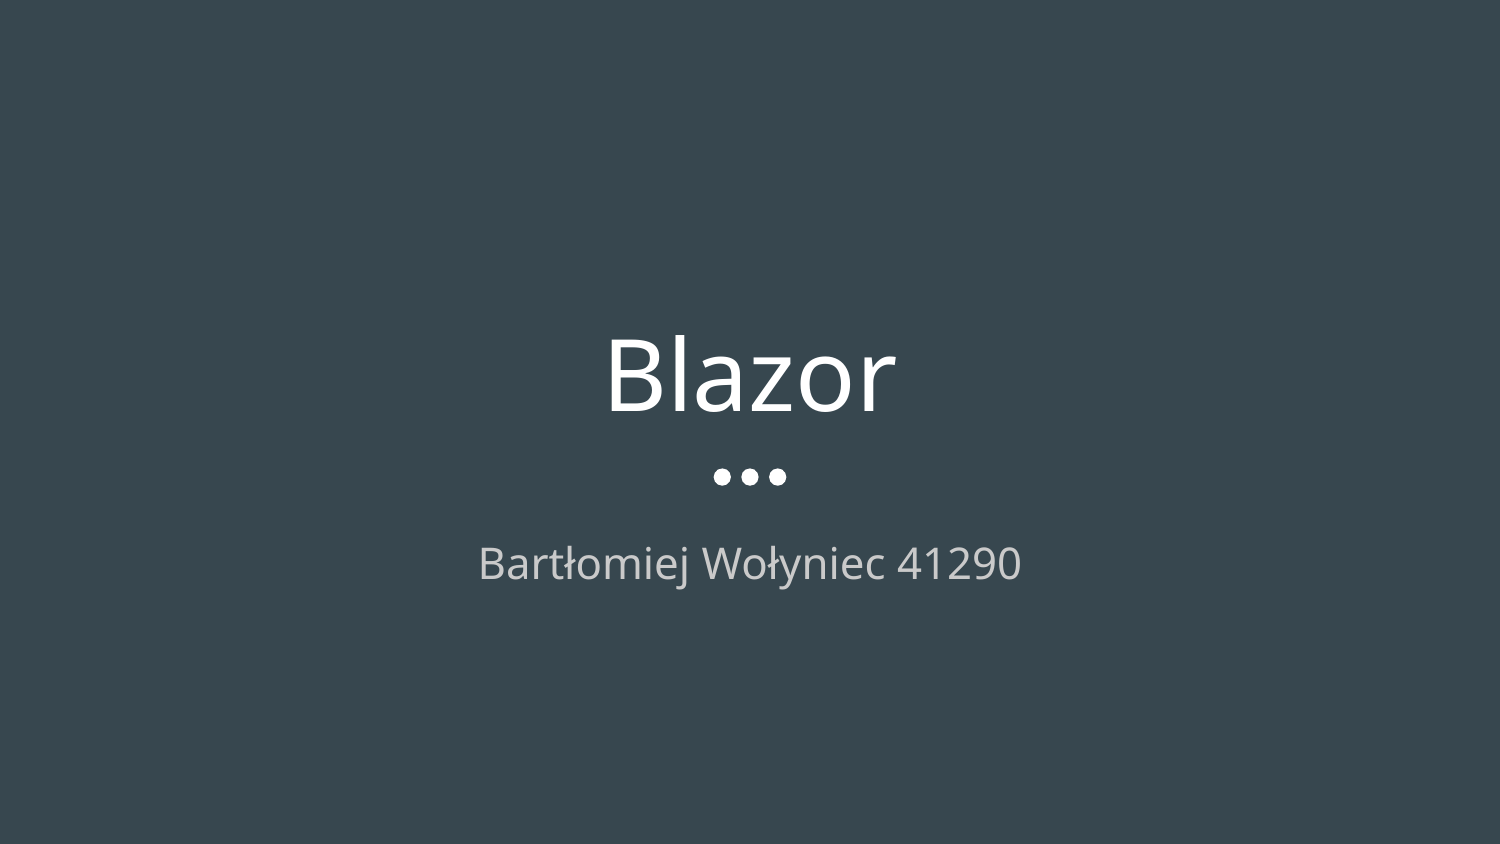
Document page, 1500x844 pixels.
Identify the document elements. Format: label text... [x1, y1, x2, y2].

title Blazor [110, 162, 1390, 447]
subtitle Bartłomiej Wołyniec 41290 [110, 520, 1390, 651]
